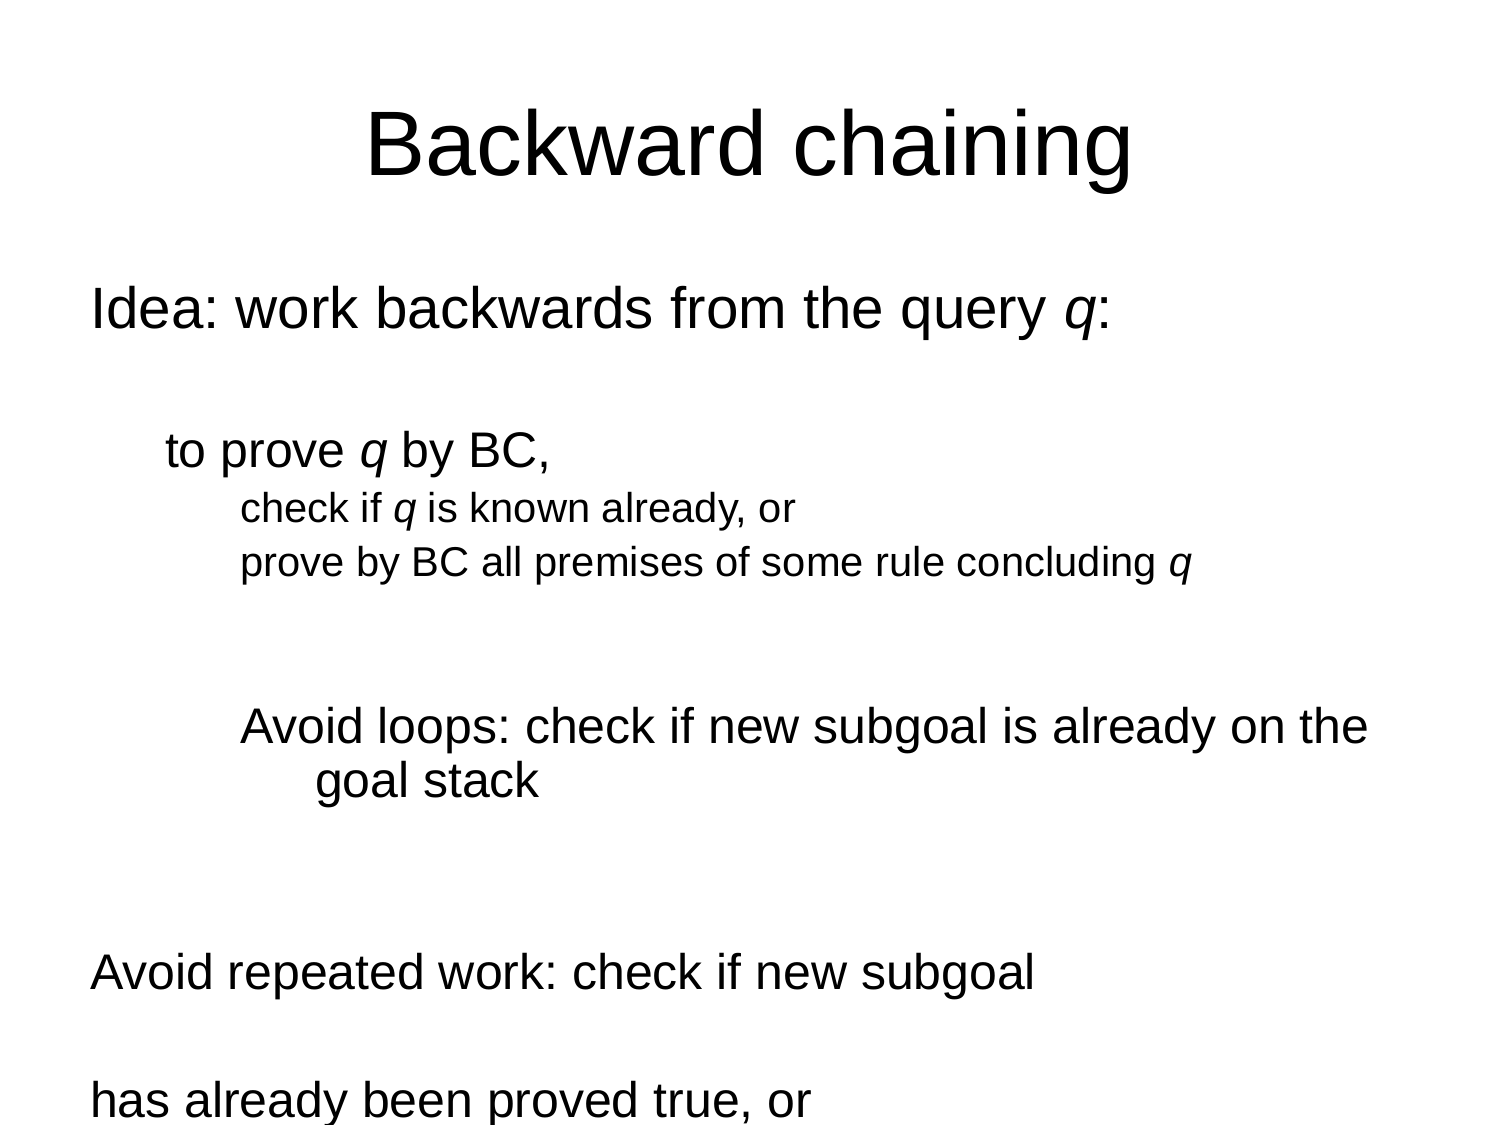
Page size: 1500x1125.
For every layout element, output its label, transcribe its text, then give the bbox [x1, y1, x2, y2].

list Idea: work backwards from the query q: to prove q by BC, check if q is known already, or prove by BC all premises of some rule concluding q Avoid loops: check if new subgoal is already on the goal stack Avoid repeated work: check if new subgoal has already been proved true, or has already failed [75, 262, 1425, 1005]
title Backward chaining [75, 45, 1425, 233]
